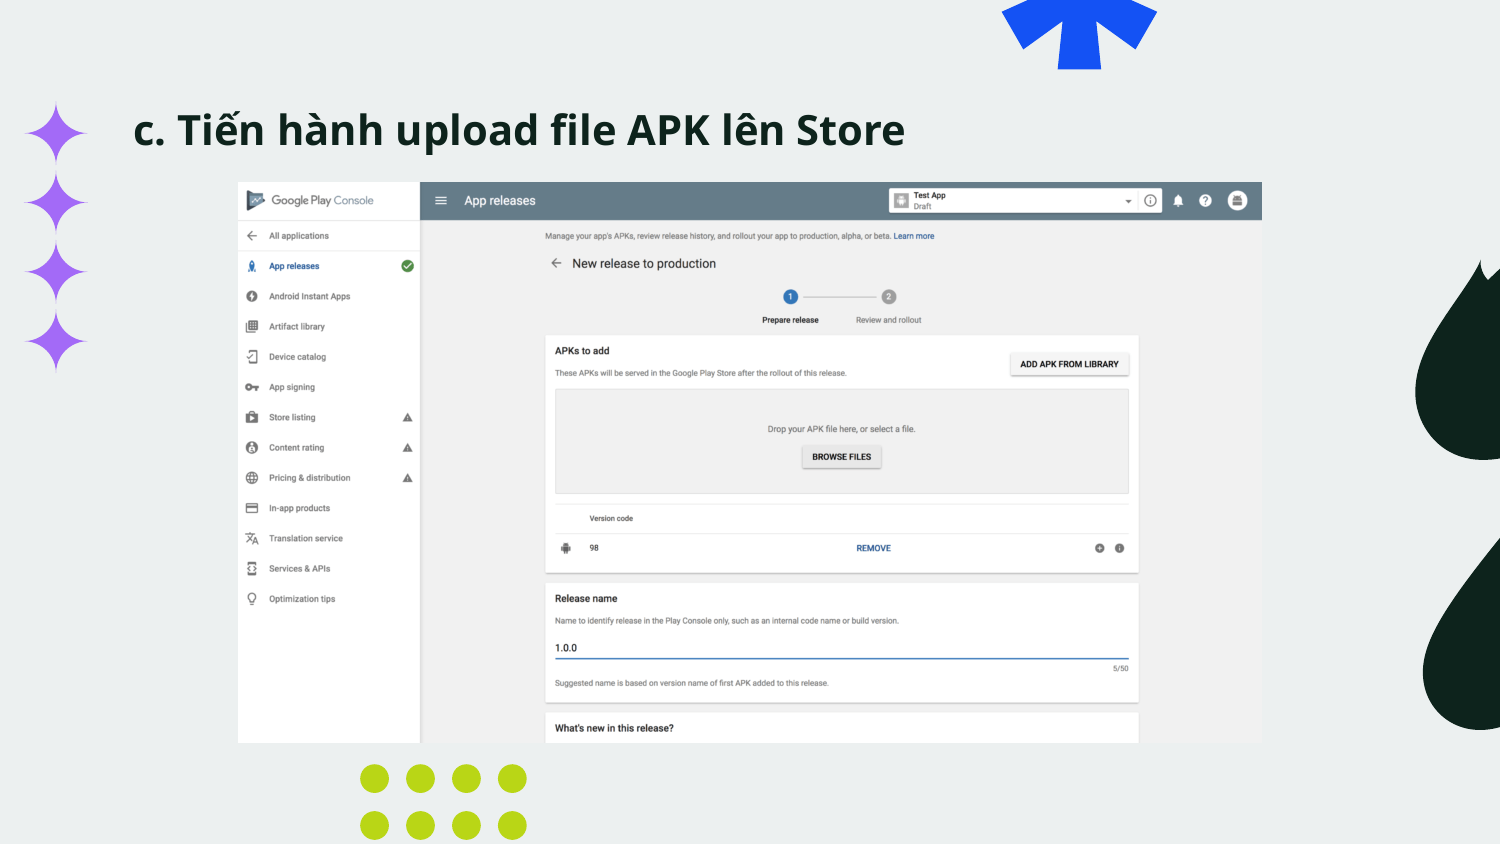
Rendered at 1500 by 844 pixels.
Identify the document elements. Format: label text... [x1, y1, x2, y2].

picture [238, 182, 1262, 744]
title c. Tiến hành upload file APK lên Store [118, 88, 1382, 183]
